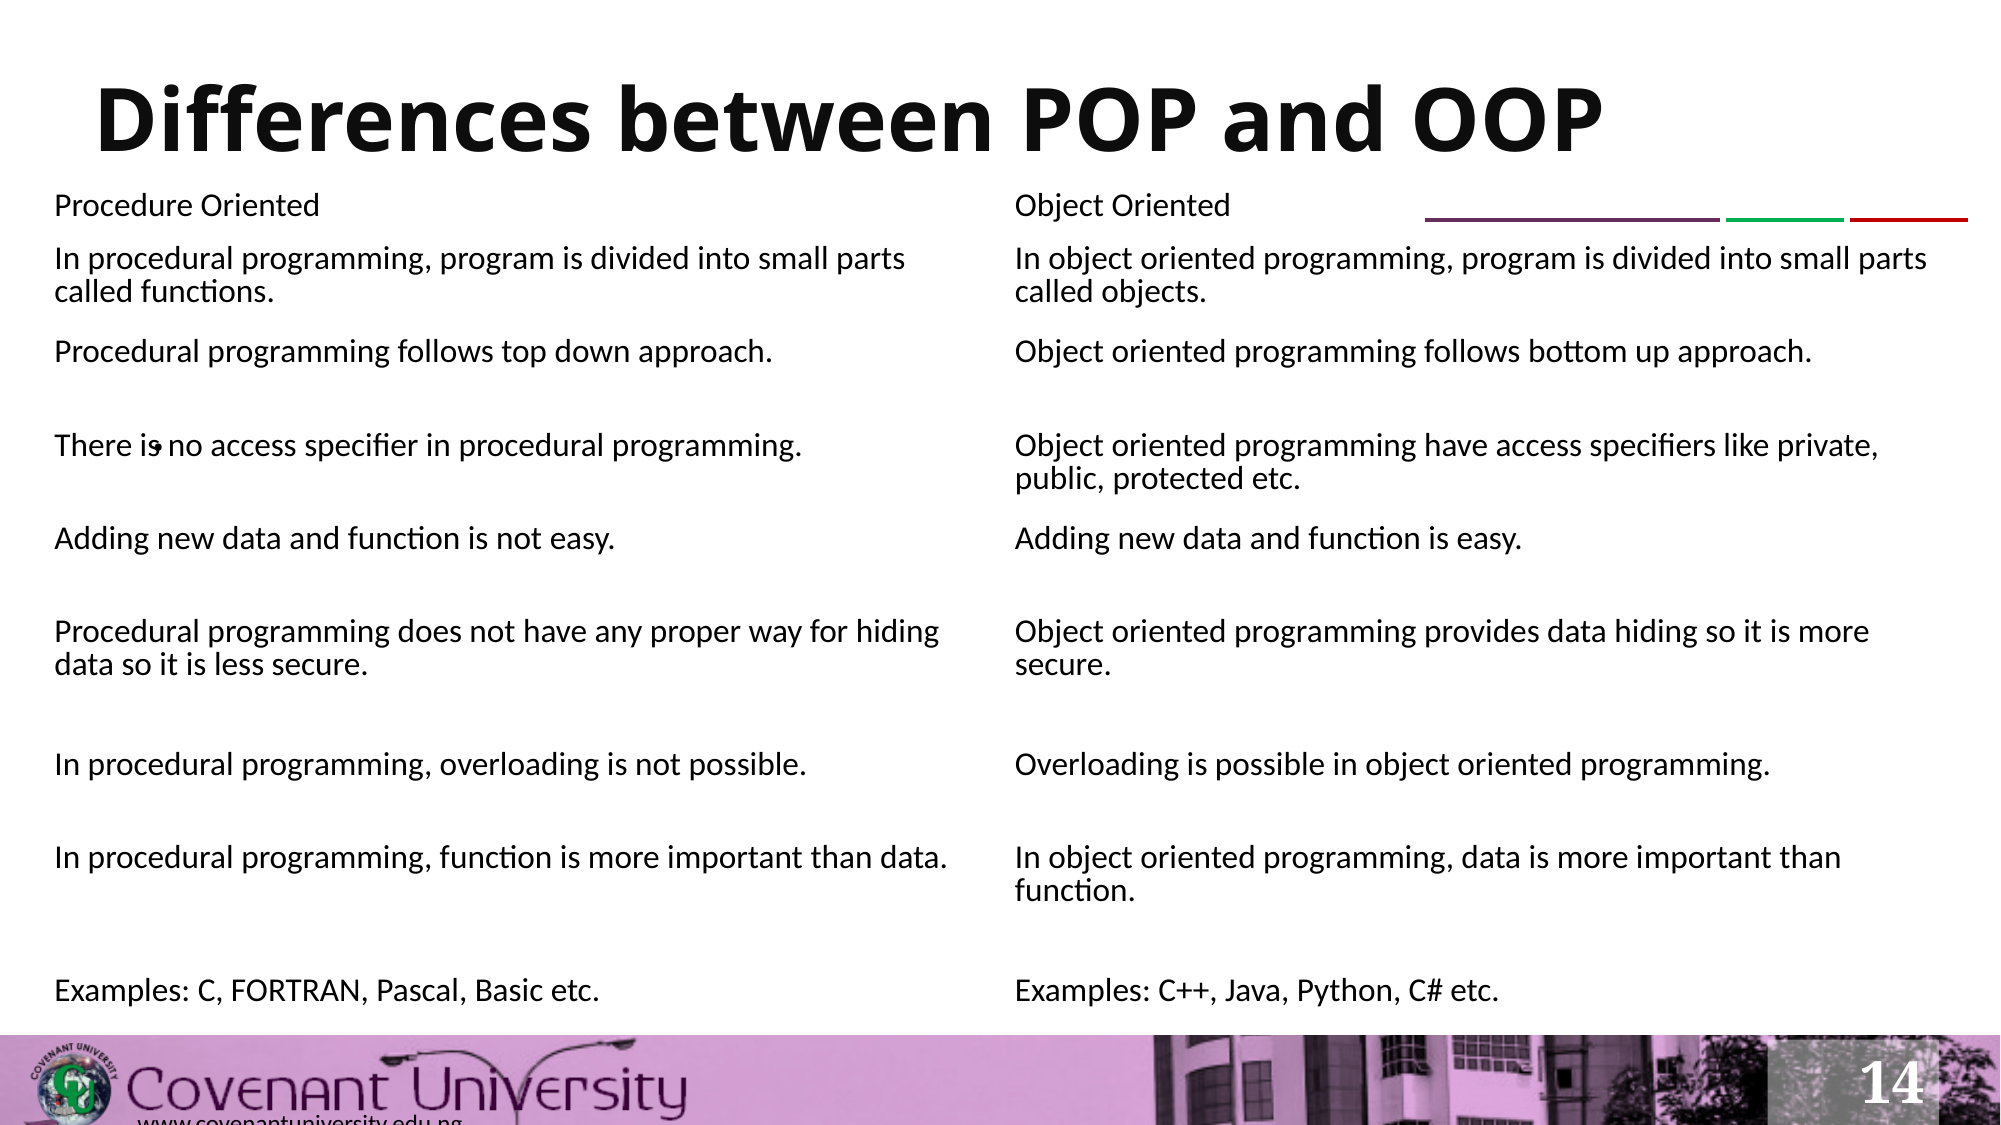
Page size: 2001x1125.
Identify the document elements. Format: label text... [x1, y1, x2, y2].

table_cell Object oriented programming provides data hiding so it is more secure. [1000, 610, 1961, 743]
table_cell Procedural programming does not have any proper way for hiding data so it is less secure. [39, 610, 1000, 743]
table_cell Object oriented programming have access specifiers like private, public, protected etc. [1000, 424, 1961, 517]
table_cell Overloading is possible in object oriented programming. [1000, 743, 1961, 836]
table_cell Examples: C, FORTRAN, Pascal, Basic etc. [39, 969, 1000, 1063]
table_header Object Oriented [1000, 184, 1961, 237]
table_cell Examples: C++, Java, Python, C# etc. [1000, 969, 1961, 1063]
table_cell In procedural programming, overloading is not possible. [39, 743, 1000, 836]
table_cell Adding new data and function is not easy. [39, 517, 1000, 610]
table_header Procedure Oriented [39, 184, 1000, 237]
picture [23, 1043, 1071, 1125]
table_cell In object oriented programming, data is more important than function. [1000, 836, 1961, 969]
table_cell Object oriented programming follows bottom up approach. [1000, 330, 1961, 424]
table_cell Procedural programming follows top down approach. [39, 330, 1000, 424]
table_cell In object oriented programming, program is divided into small parts called objects. [1000, 237, 1961, 330]
table_cell Adding new data and function is easy. [1000, 517, 1961, 610]
table_cell There is no access specifier in procedural programming. [39, 424, 1000, 517]
title Differences between POP and OOP [74, 20, 2000, 213]
table_cell In procedural programming, program is divided into small parts called functions. [39, 237, 1000, 330]
table_cell In procedural programming, function is more important than data. [39, 836, 1000, 969]
